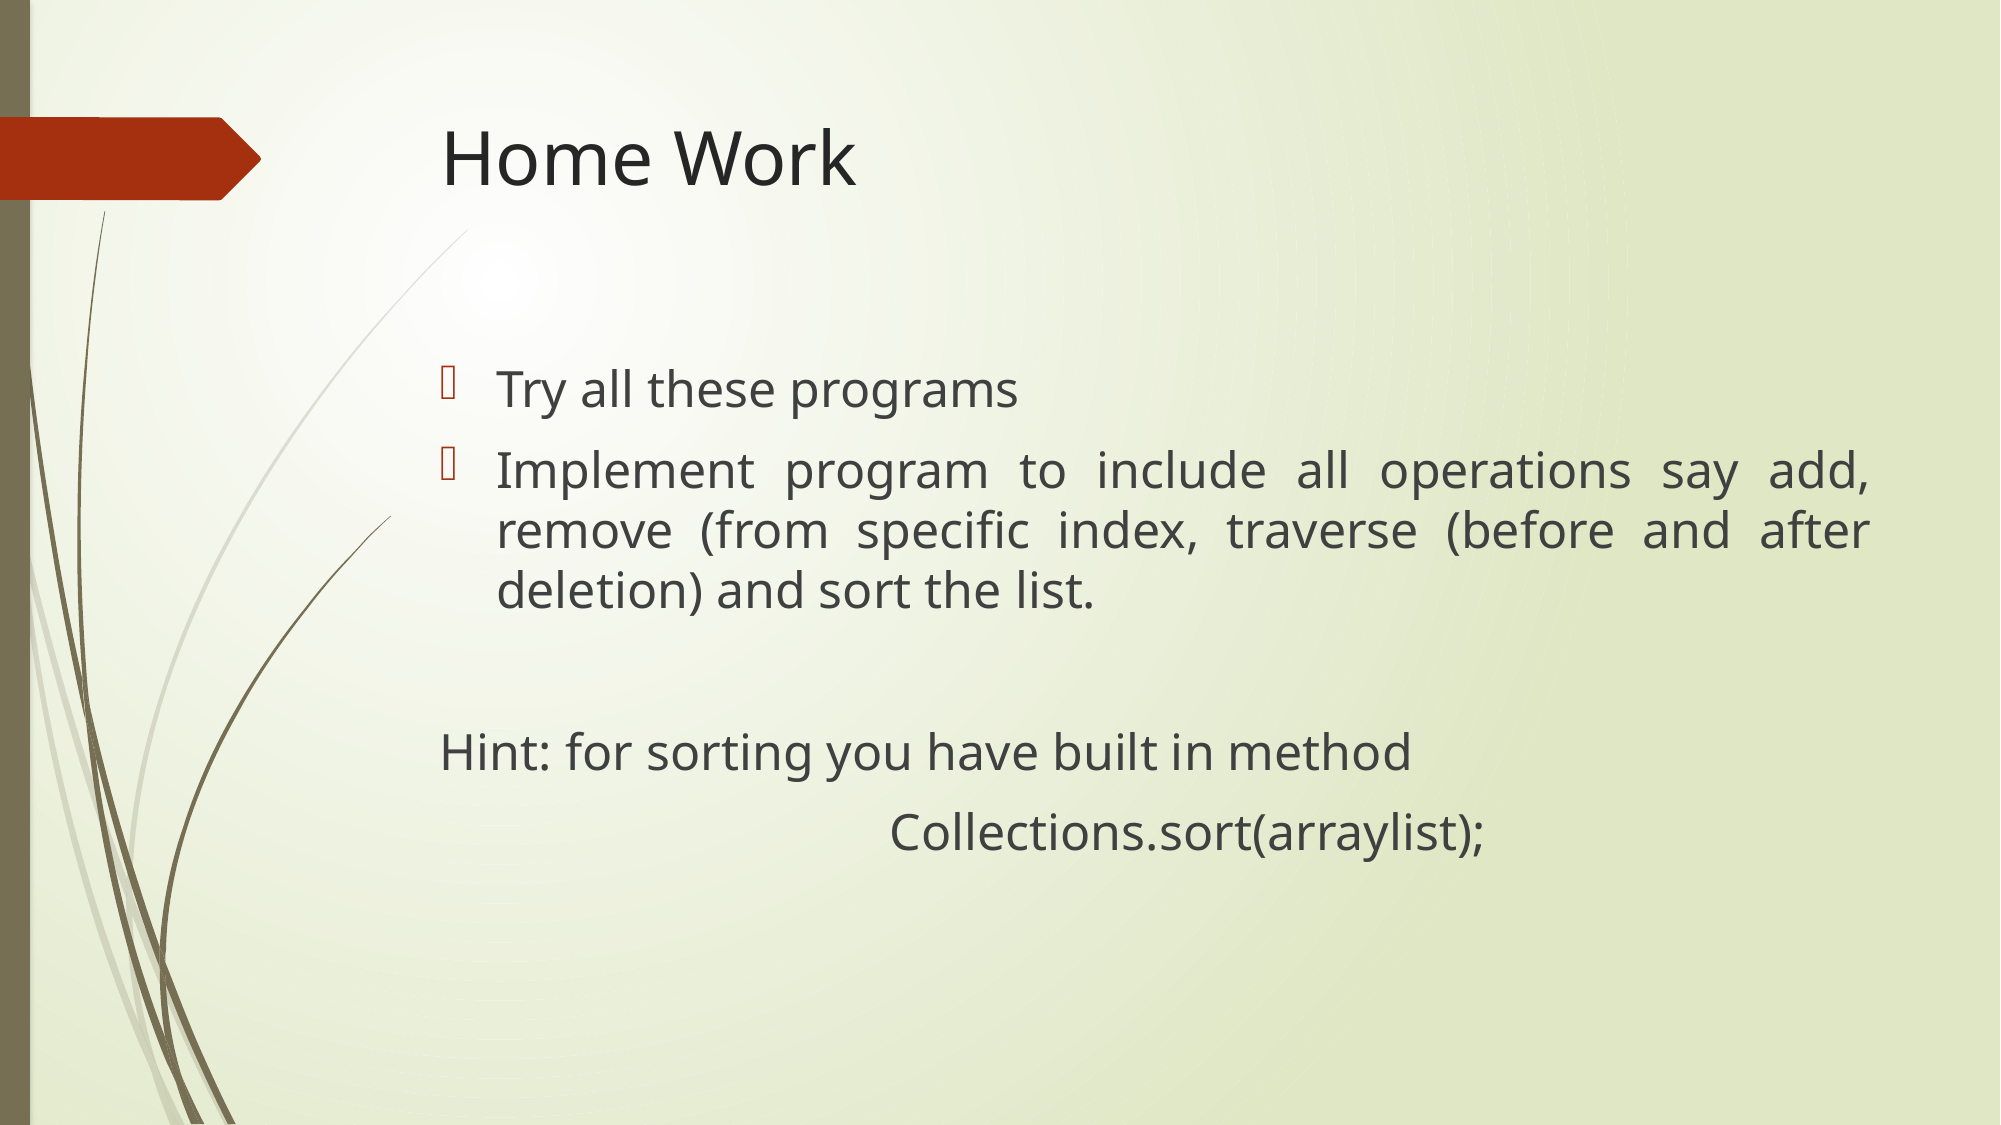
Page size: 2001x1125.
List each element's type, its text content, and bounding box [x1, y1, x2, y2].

list Try all these programs Implement program to include all operations say add, remove (from specific index, traverse (before and after deletion) and sort the list. Hint: for sorting you have built in method Collections.sort(arraylist); [424, 350, 1888, 970]
title Home Work [425, 102, 1888, 313]
